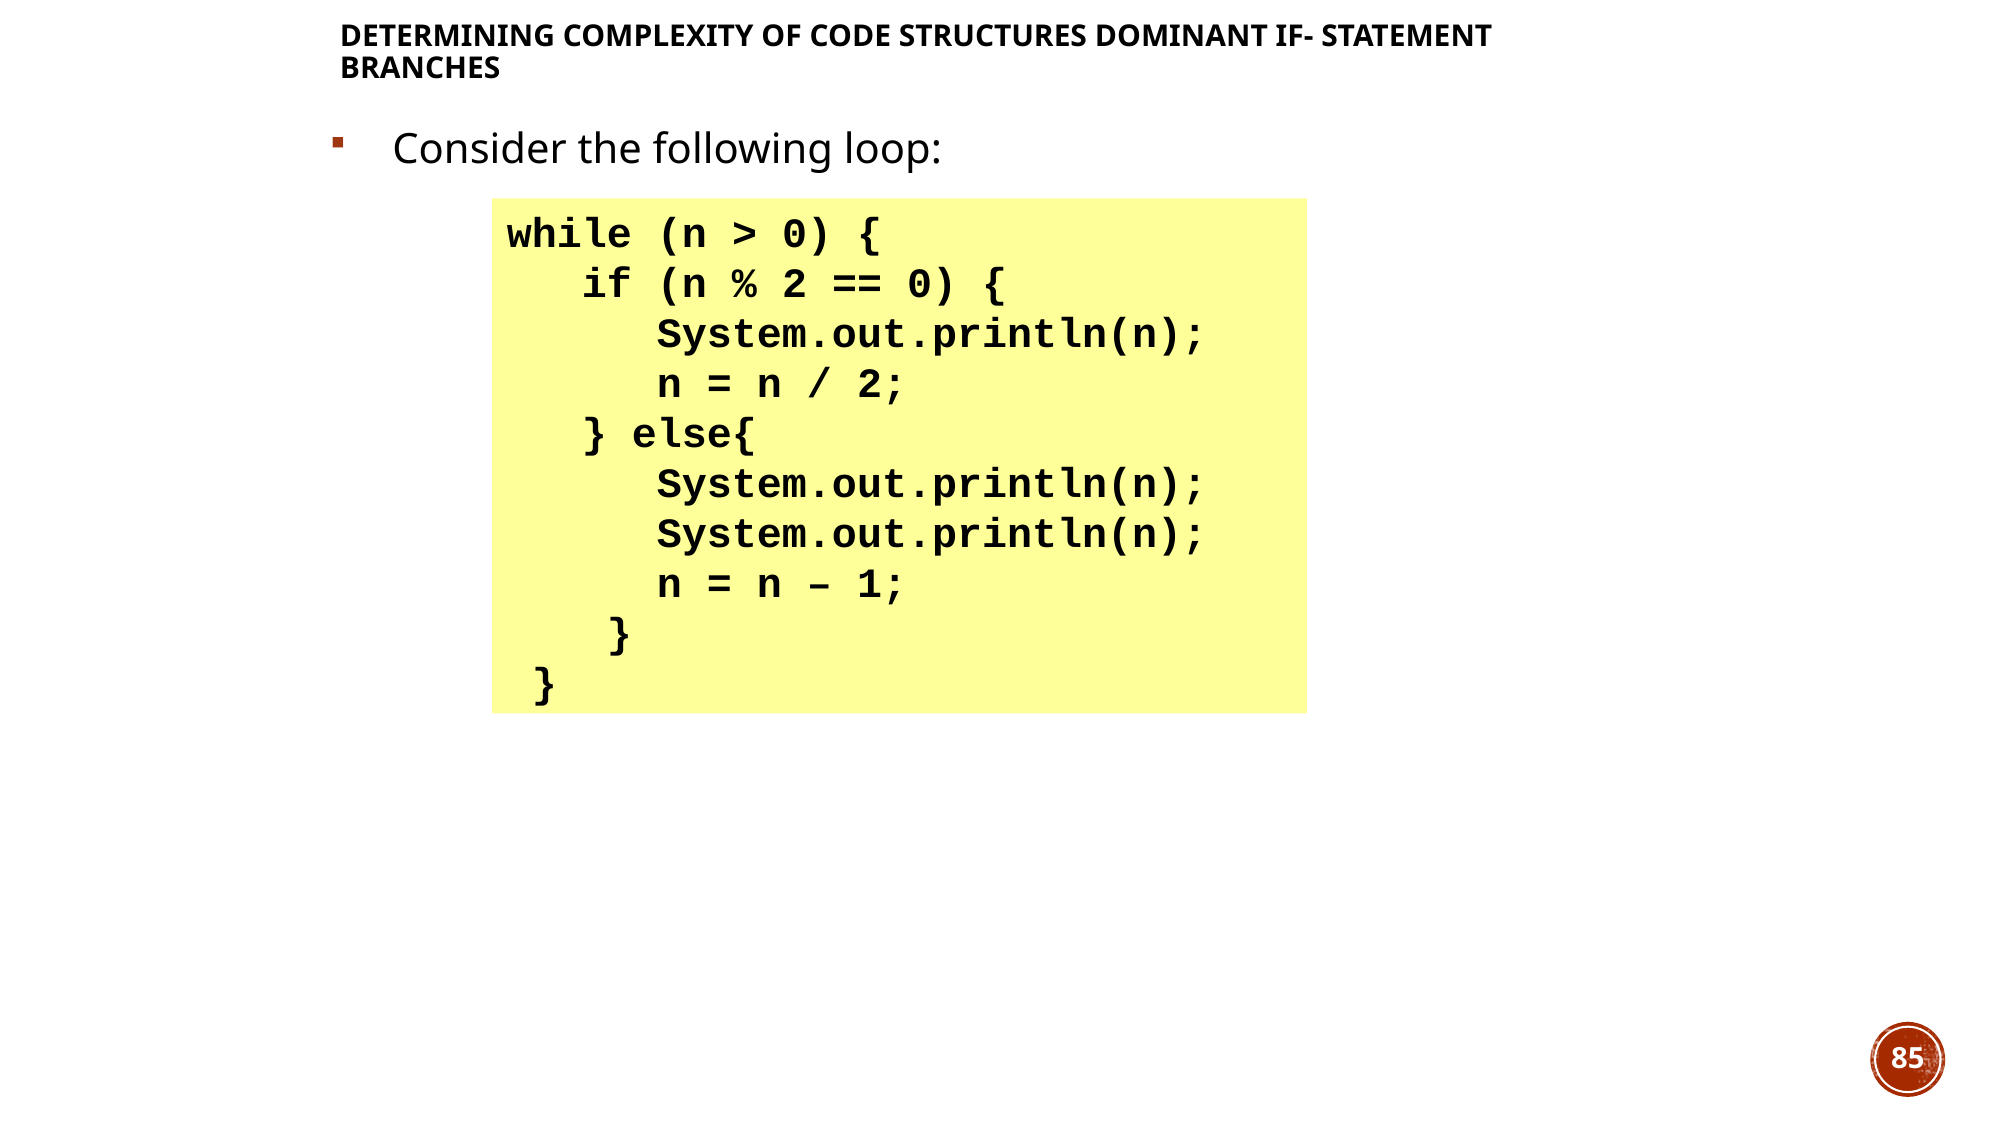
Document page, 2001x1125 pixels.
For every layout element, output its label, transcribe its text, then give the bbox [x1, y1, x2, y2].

text_box while (n > 0) { if (n % 2 == 0) { System.out.println(n); n = n / 2; } else{ System.out.println(n); System.out.println(n); n = n – 1; } } [492, 198, 1307, 714]
title Determining complexity of code structures Dominant if- statement branches [324, 12, 1675, 93]
list Consider the following loop: [314, 124, 1662, 1125]
slide_number 85 [1855, 1028, 1961, 1089]
